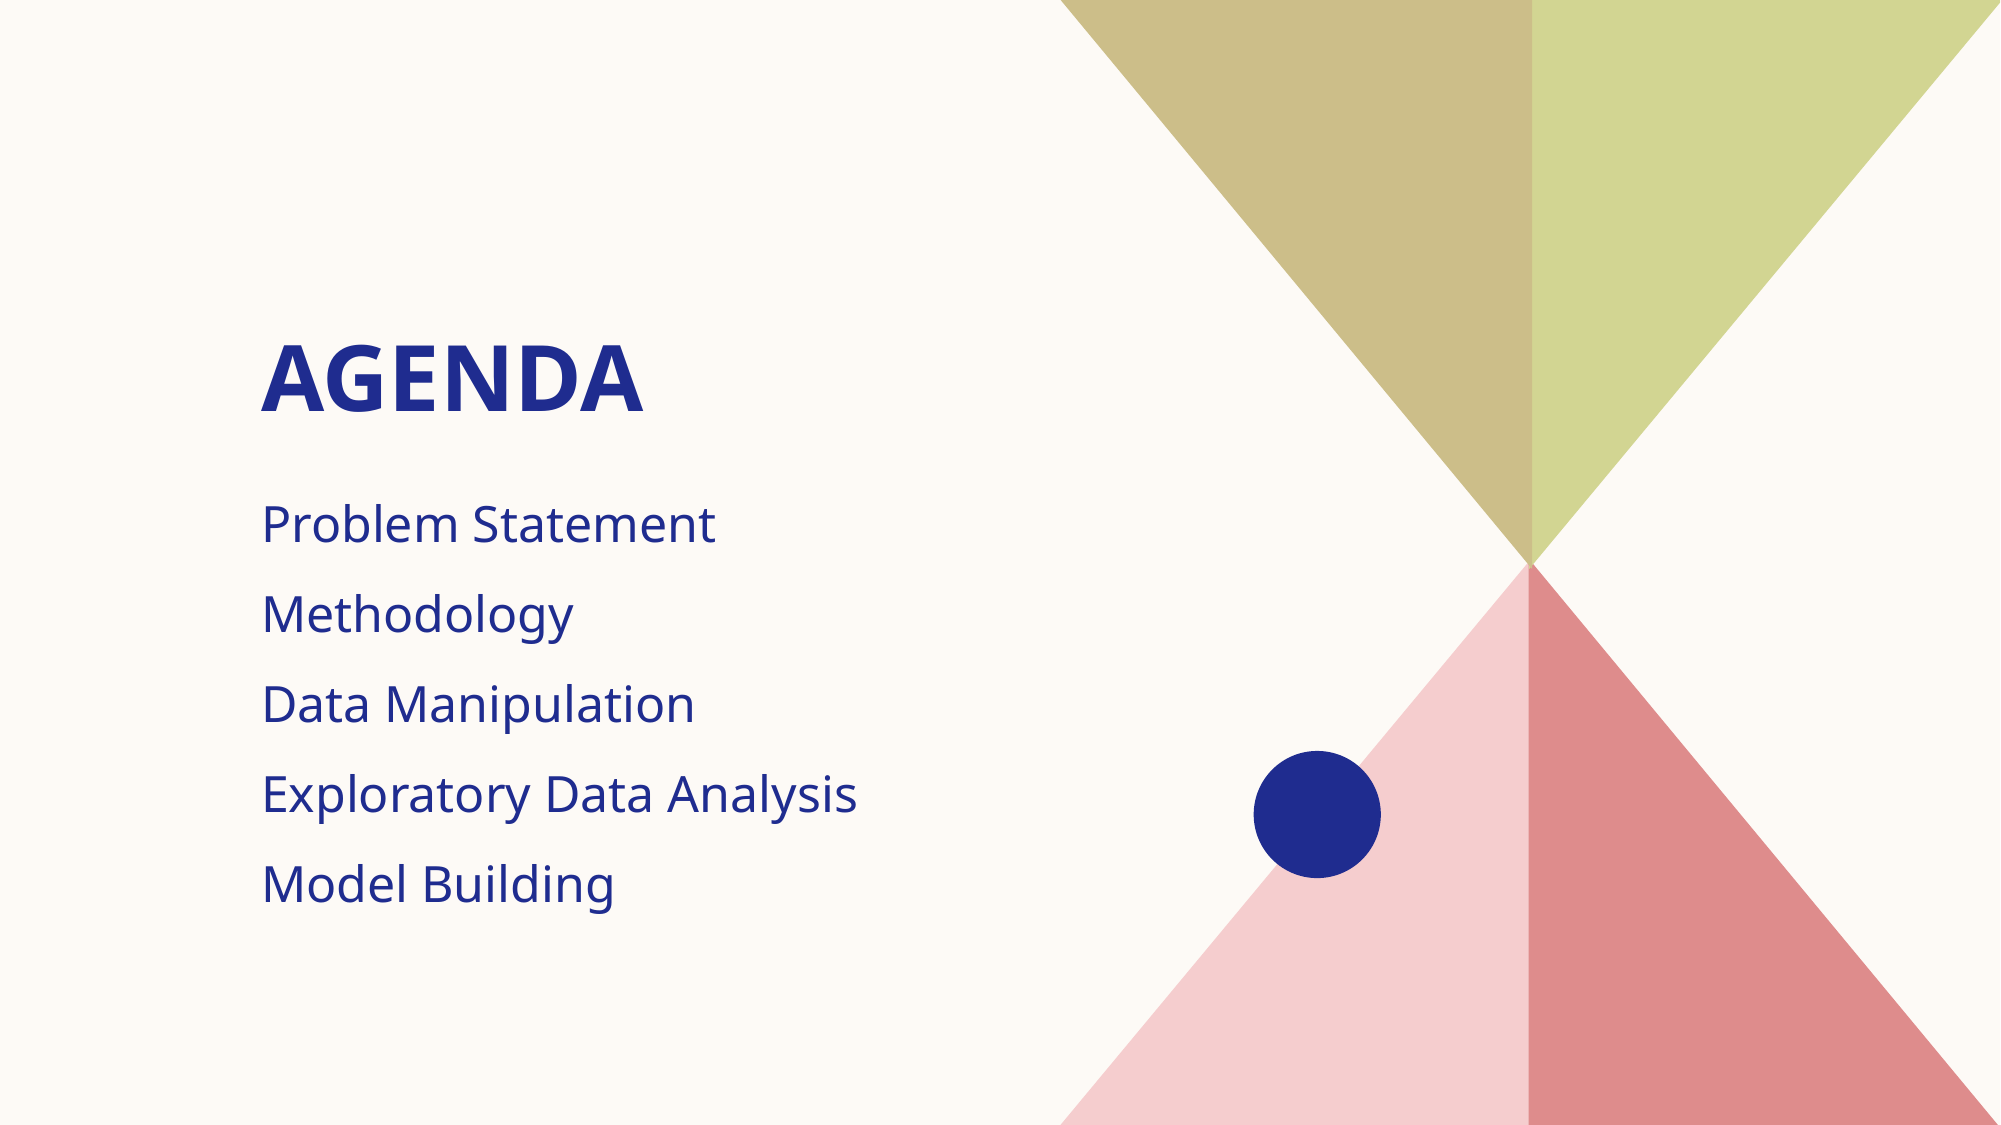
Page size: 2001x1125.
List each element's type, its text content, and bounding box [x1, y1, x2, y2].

list Problem Statement Methodology Data Manipulation ​Exploratory Data Analysis Model Building [246, 454, 1180, 967]
title AGENDA [246, 311, 1180, 438]
